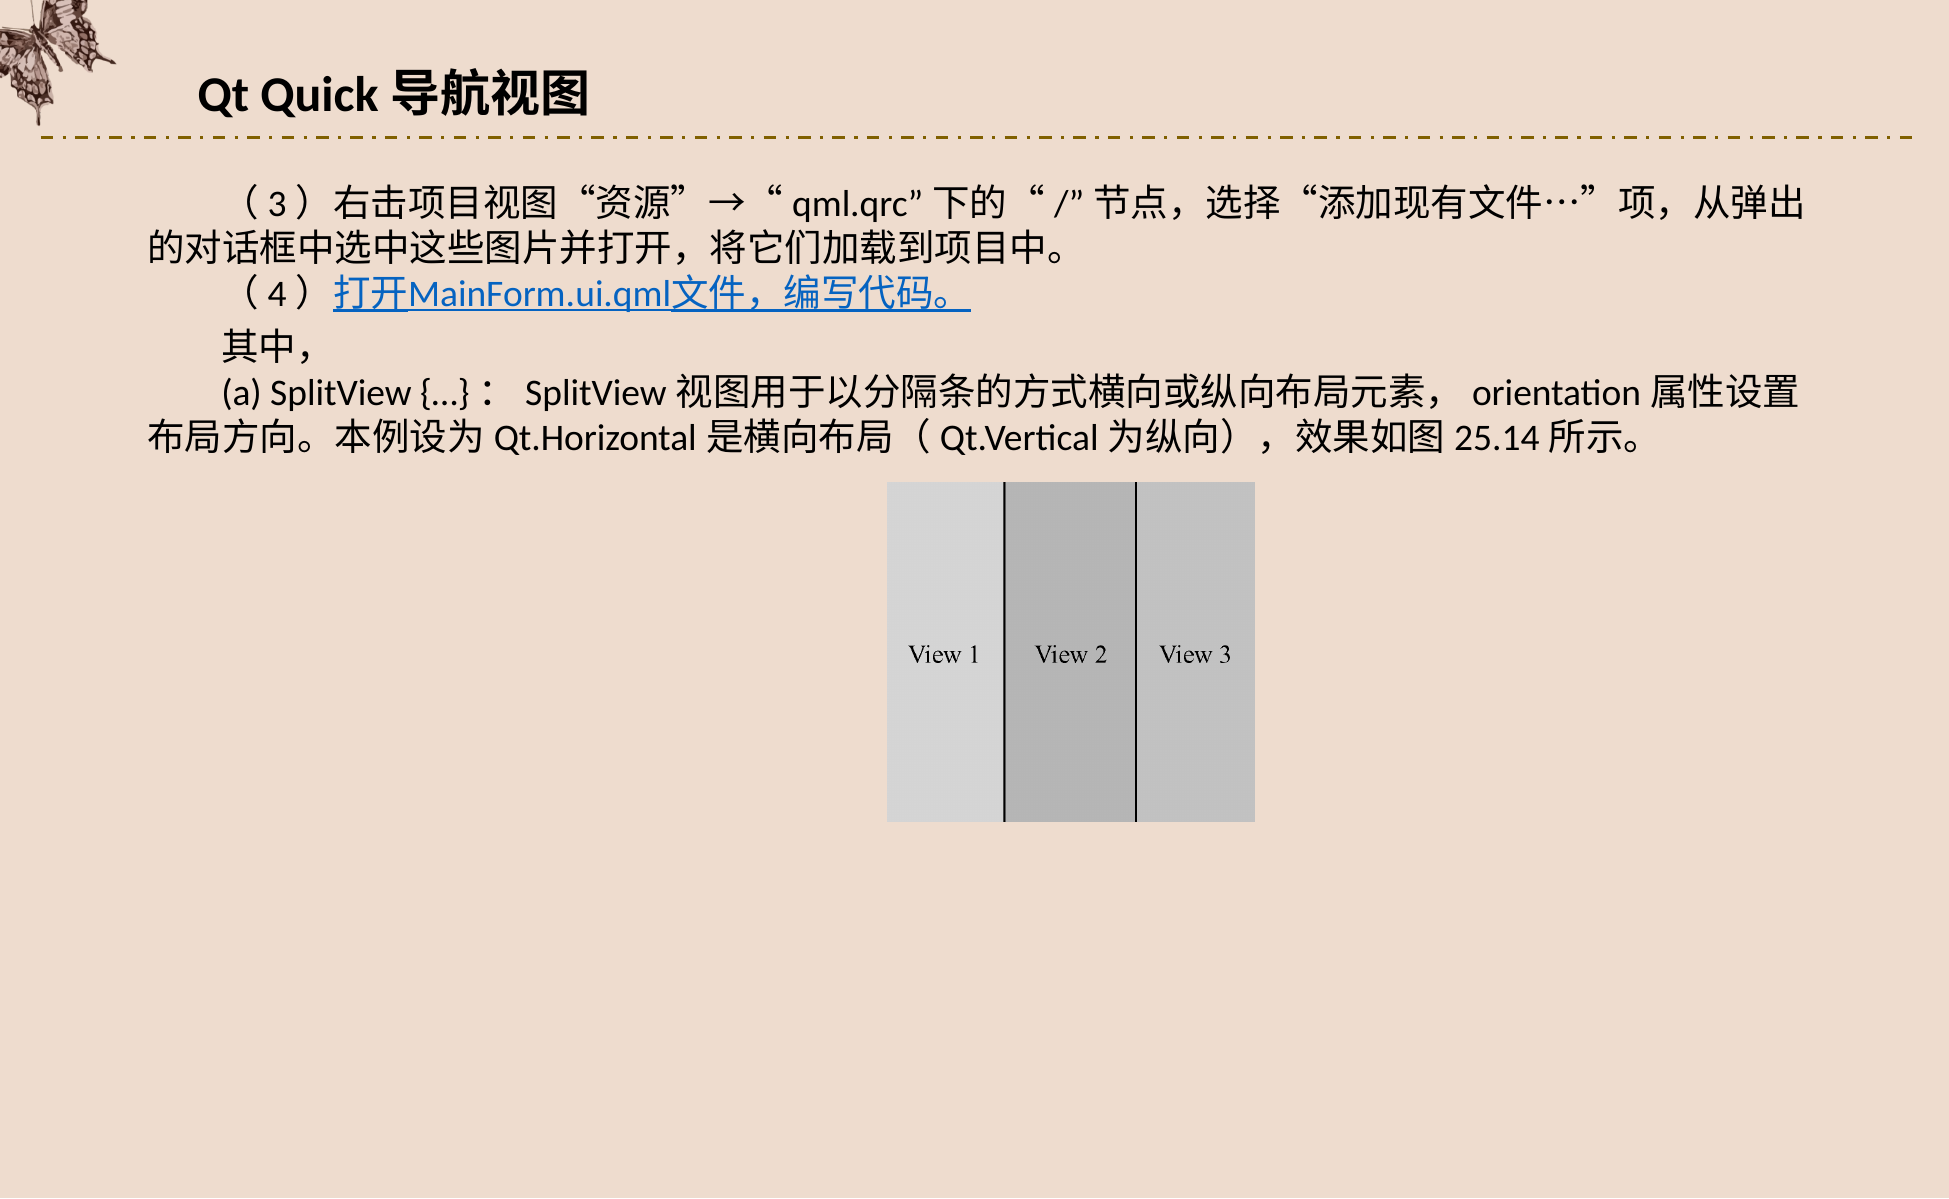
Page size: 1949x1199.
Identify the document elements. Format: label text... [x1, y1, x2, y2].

text_box （3）右击项目视图“资源”→“qml.qrc”下的“/”节点，选择“添加现有文件…”项，从弹出的对话框中选中这些图片并打开，将它们加载到项目中。 （4）打开MainForm.ui.qml文件，编写代码。 其中， (a) SplitView {…}：SplitView视图用于以分隔条的方式横向或纵向布局元素，orientation属性设置布局方向。本例设为Qt.Horizontal是横向布局（Qt.Vertical为纵向），效果如图25.14所示。 [132, 171, 1824, 466]
text_box Qt Quick导航视图 [182, 53, 606, 129]
picture [0, 0, 142, 138]
picture [886, 482, 1255, 822]
